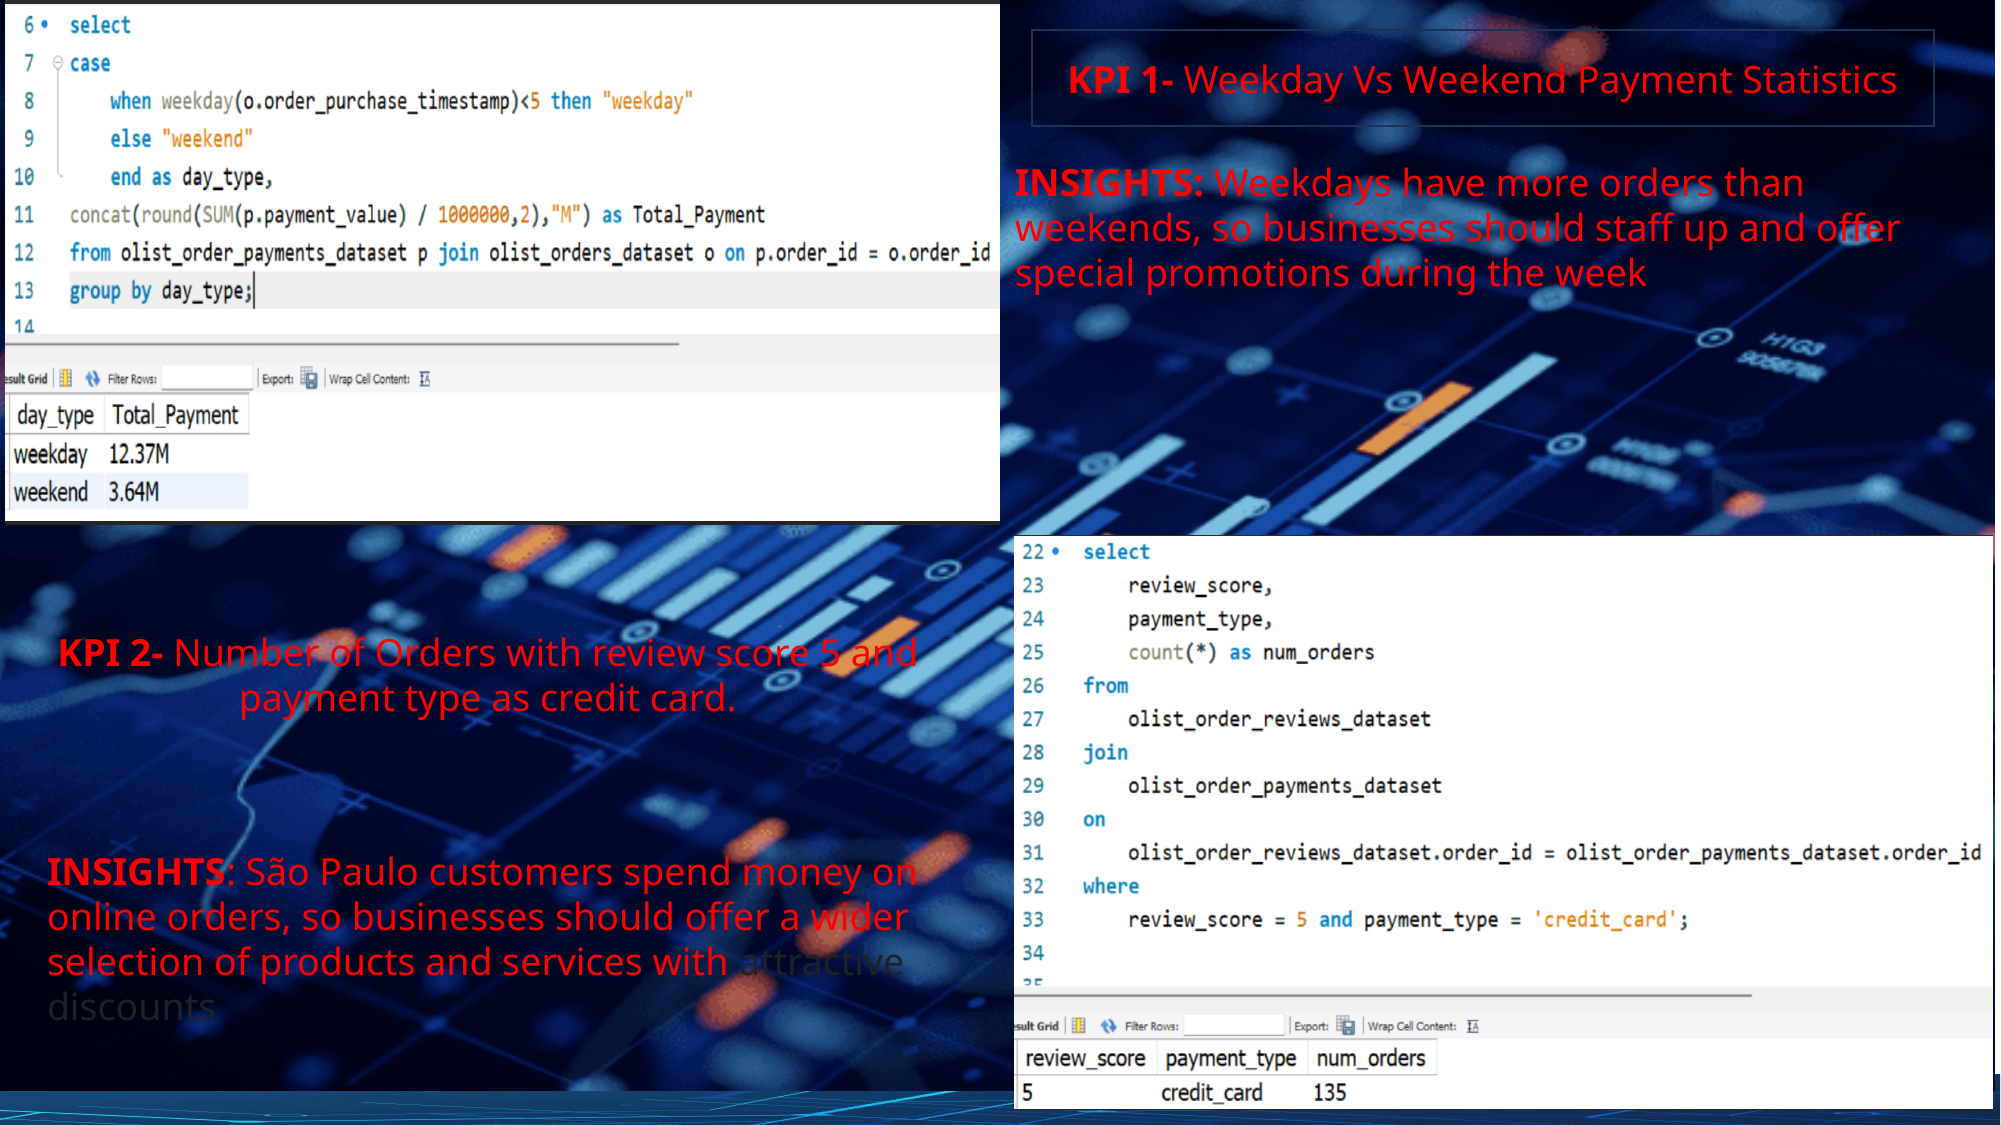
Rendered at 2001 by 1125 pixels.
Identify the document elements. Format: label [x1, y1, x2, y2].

picture [0, 0, 2001, 1125]
text_box [1995, 151, 2000, 302]
